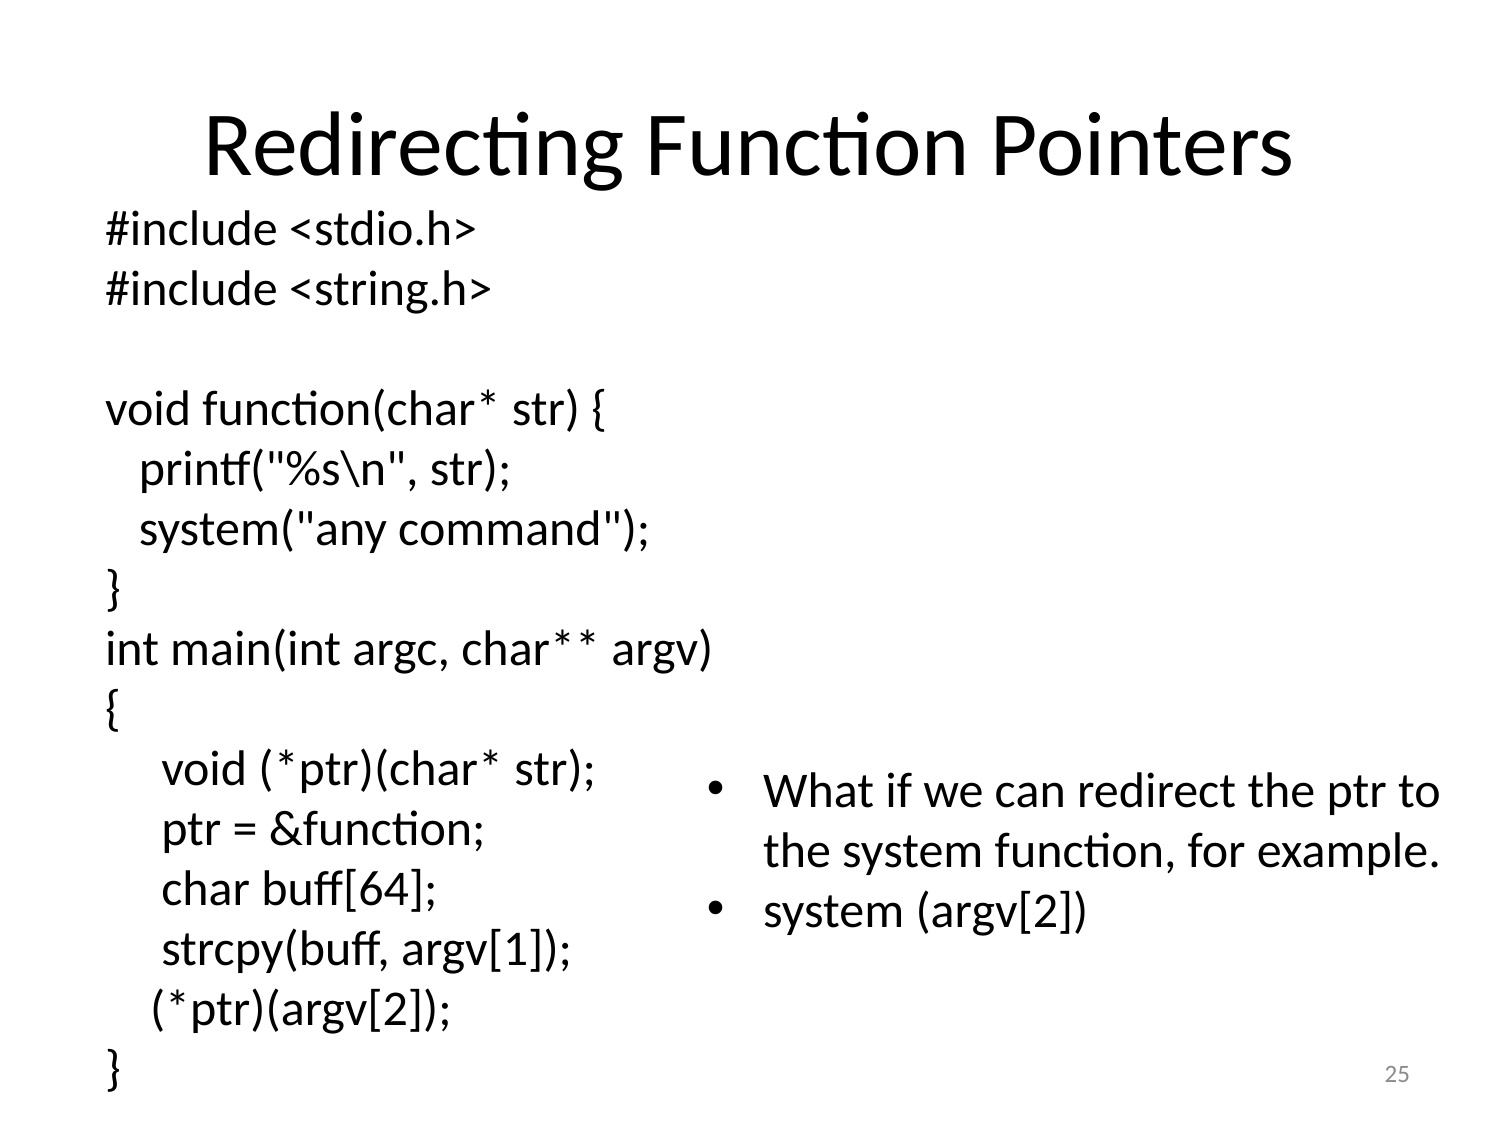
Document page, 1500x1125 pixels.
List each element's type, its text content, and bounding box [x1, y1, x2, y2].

text_box What if we can redirect the ptr to the system function, for example. system (argv[2]) [692, 749, 1468, 945]
title Redirecting Function Pointers [75, 45, 1425, 233]
text_box #include <stdio.h> #include <string.h> void function(char* str) { printf("%s\n", str); system("any command"); } int main(int argc, char** argv) { void (*ptr)(char* str); ptr = &function; char buff[64]; strcpy(buff, argv[1]); (*ptr)(argv[2]); } [90, 188, 740, 1104]
slide_number 25 [1074, 1042, 1425, 1103]
